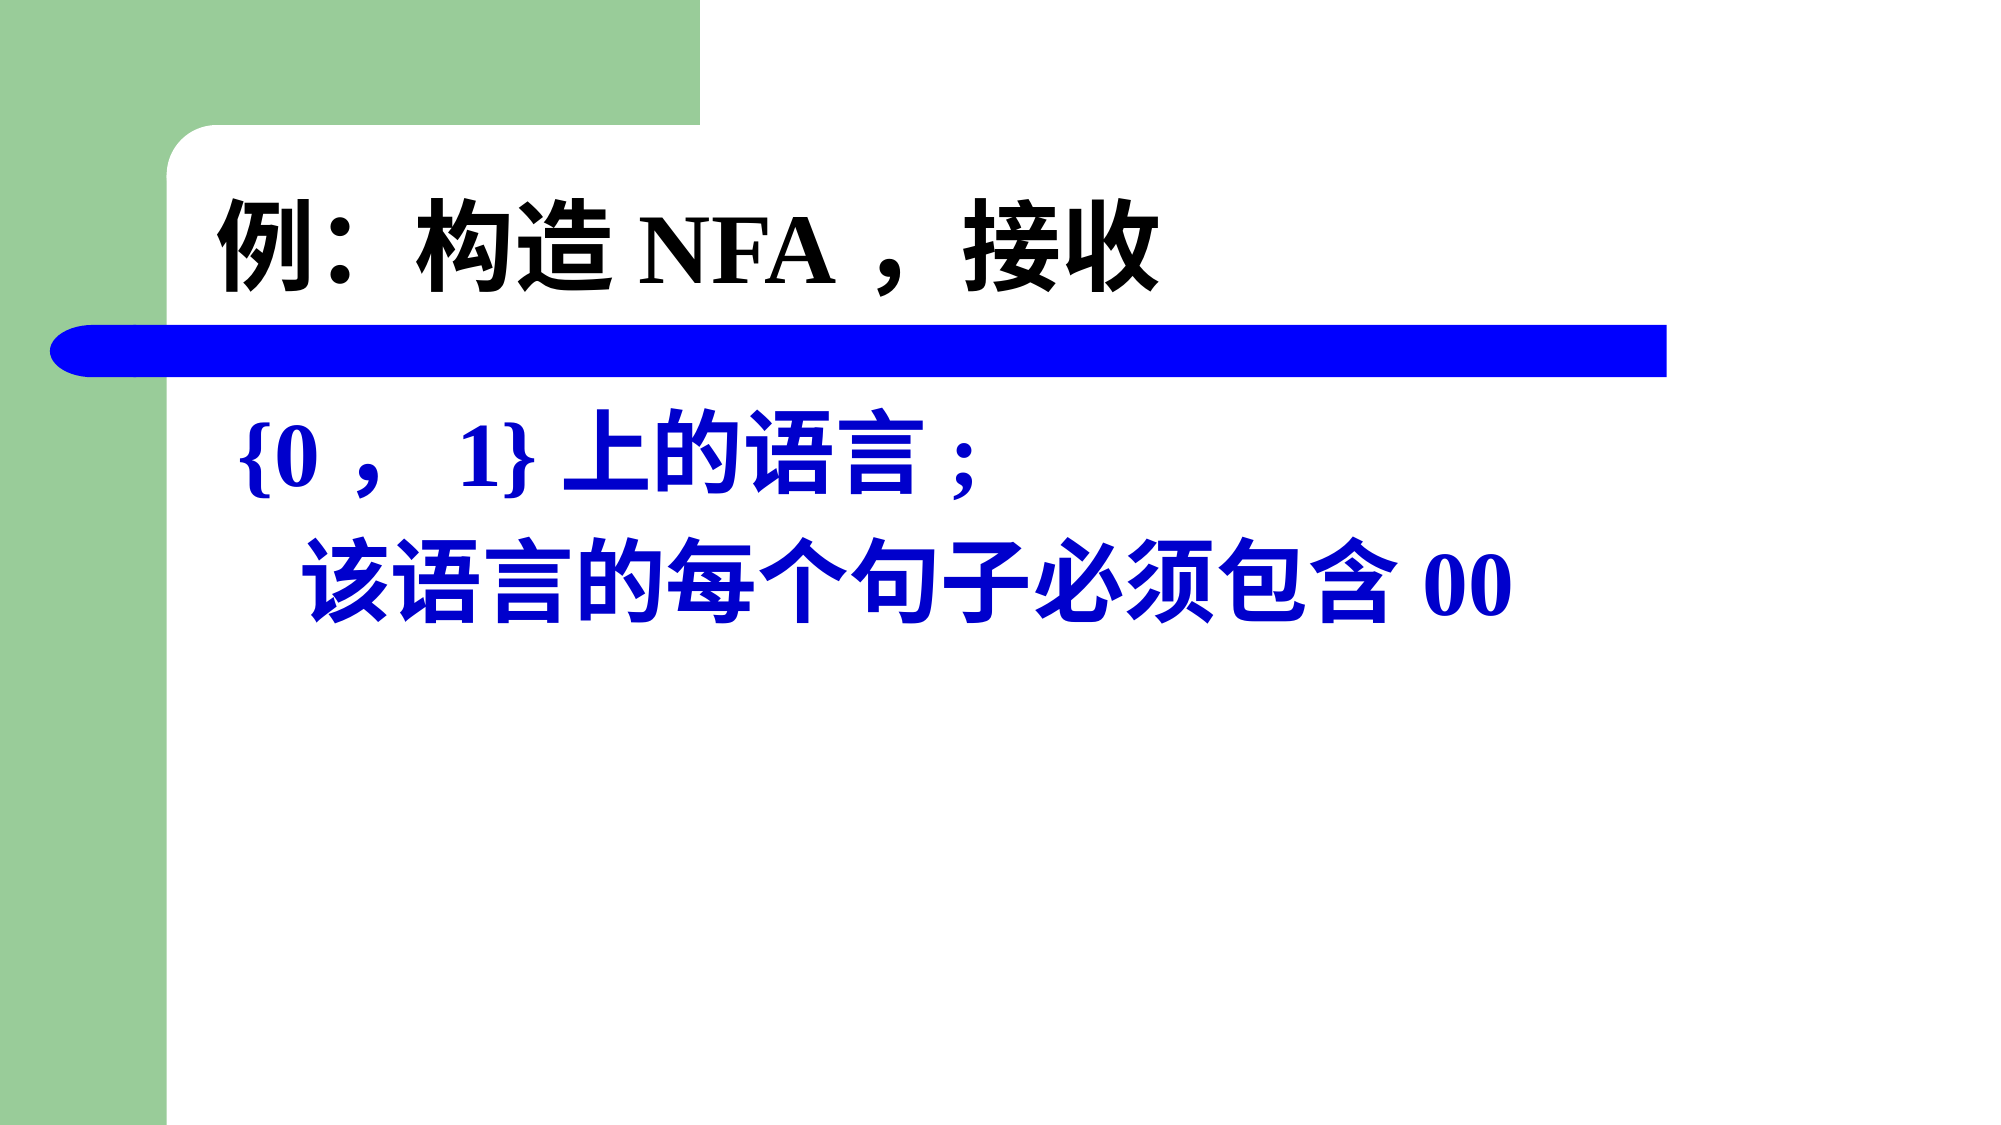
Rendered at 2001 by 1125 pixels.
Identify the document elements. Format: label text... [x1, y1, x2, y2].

title 例：构造NFA，接收 [199, 124, 1951, 313]
list {0，1}上的语言; 该语言的每个句子必须包含00 [199, 387, 1951, 1001]
